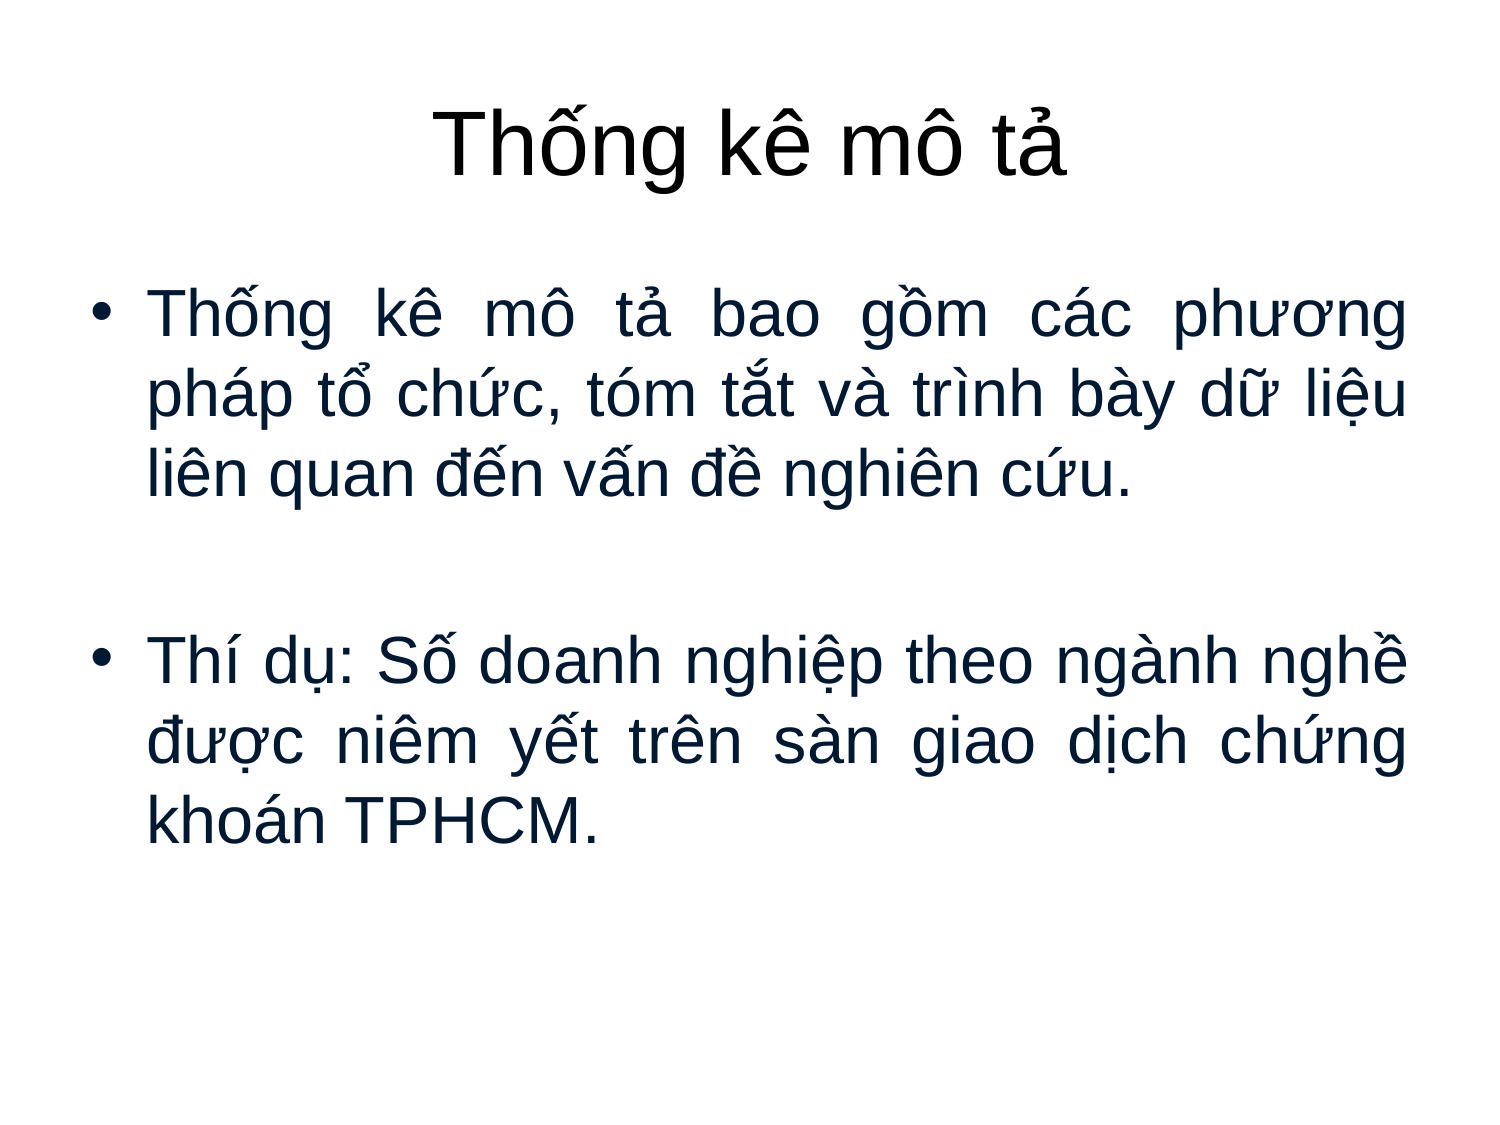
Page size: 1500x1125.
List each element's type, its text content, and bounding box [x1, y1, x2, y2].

list Thống kê mô tả bao gồm các phương pháp tổ chức, tóm tắt và trình bày dữ liệu liên quan đến vấn đề nghiên cứu. Thí dụ: Số doanh nghiệp theo ngành nghề được niêm yết trên sàn giao dịch chứng khoán TPHCM. [75, 262, 1425, 1005]
title Thống kê mô tả [75, 45, 1425, 233]
